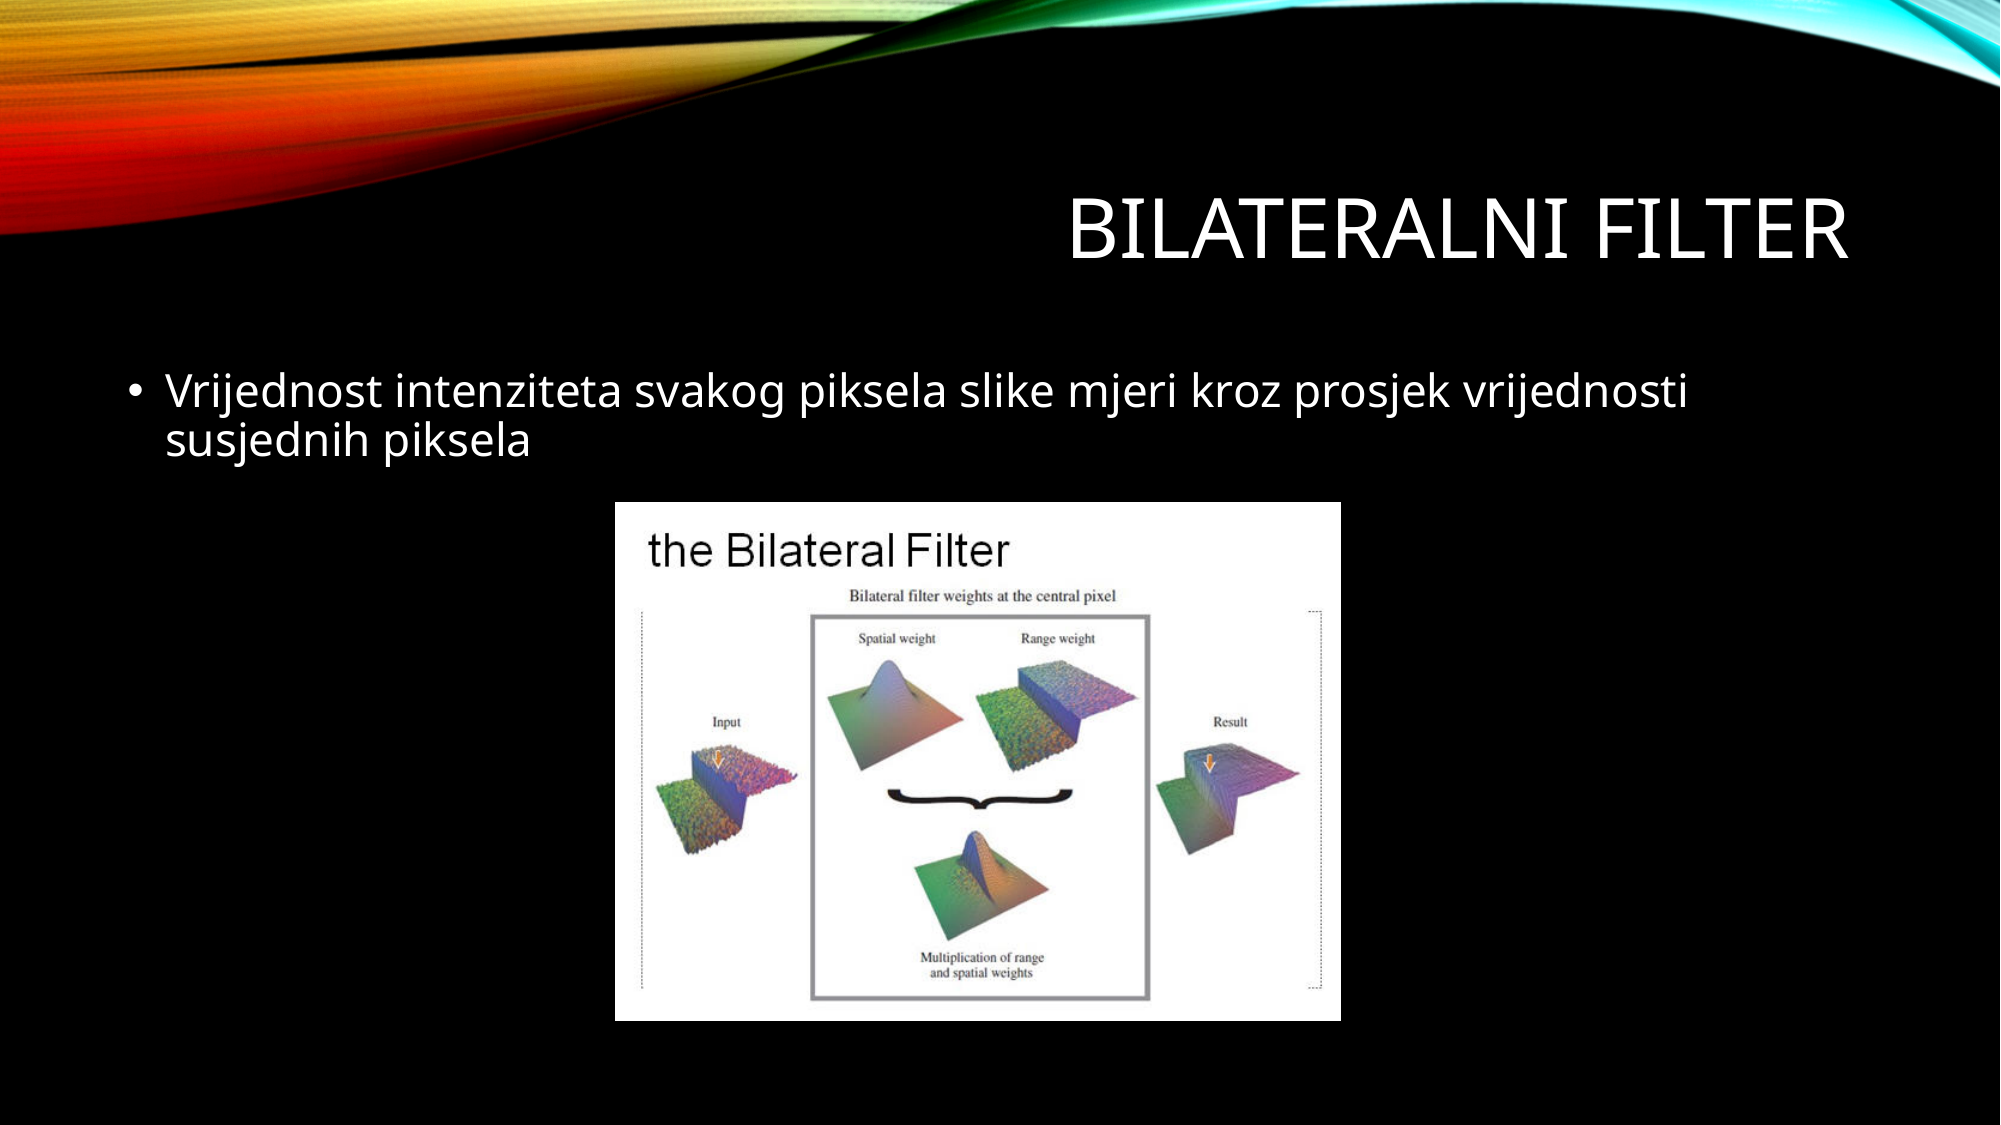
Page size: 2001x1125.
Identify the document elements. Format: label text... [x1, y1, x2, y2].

title Bilateralni filter [474, 125, 1888, 338]
list Vrijednost intenziteta svakog piksela slike mjeri kroz prosjek vrijednosti susjednih piksela [112, 360, 1888, 1021]
picture [614, 501, 1341, 1021]
picture [0, 0, 2000, 237]
